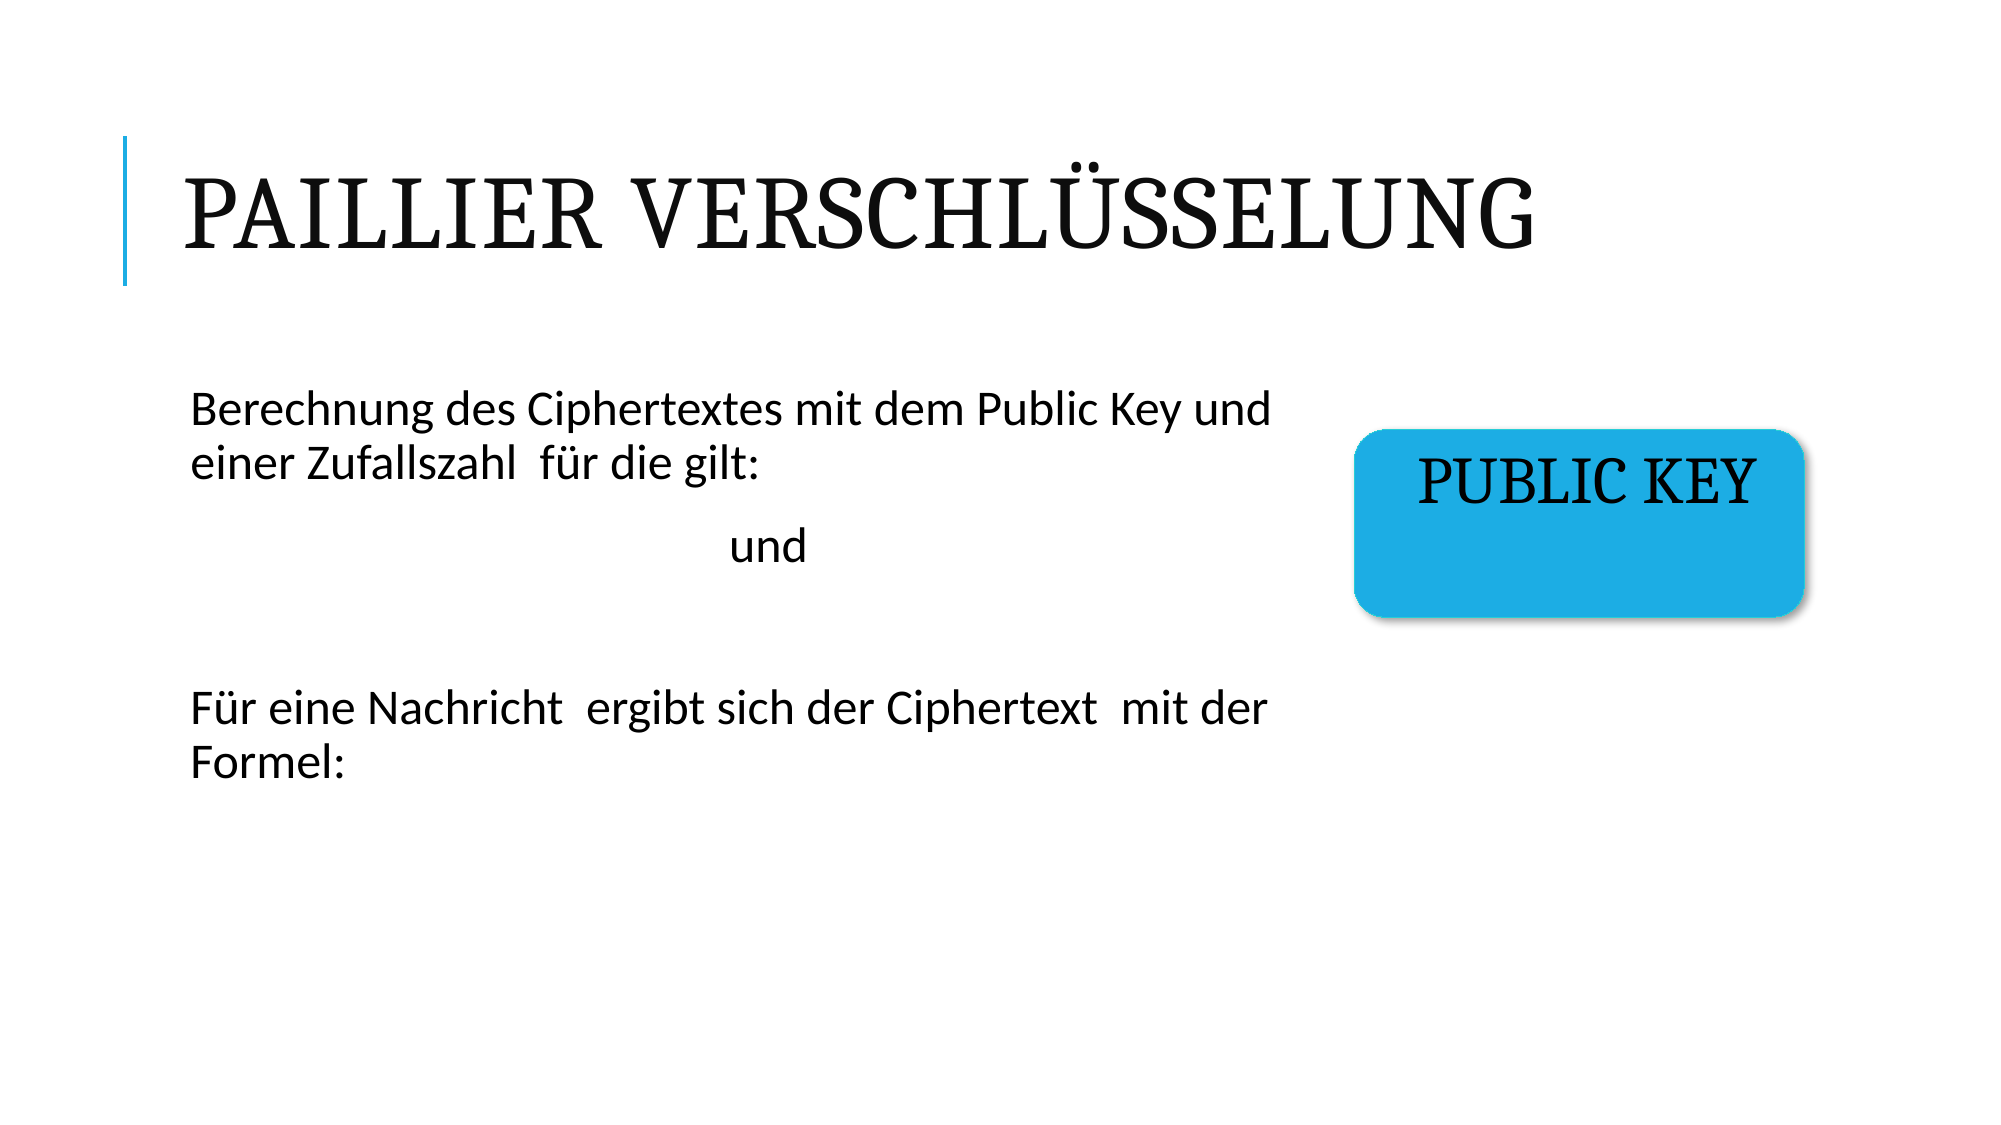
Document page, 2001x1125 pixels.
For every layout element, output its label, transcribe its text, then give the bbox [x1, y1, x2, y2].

title Paillier Verschlüsselung [168, 96, 1763, 342]
